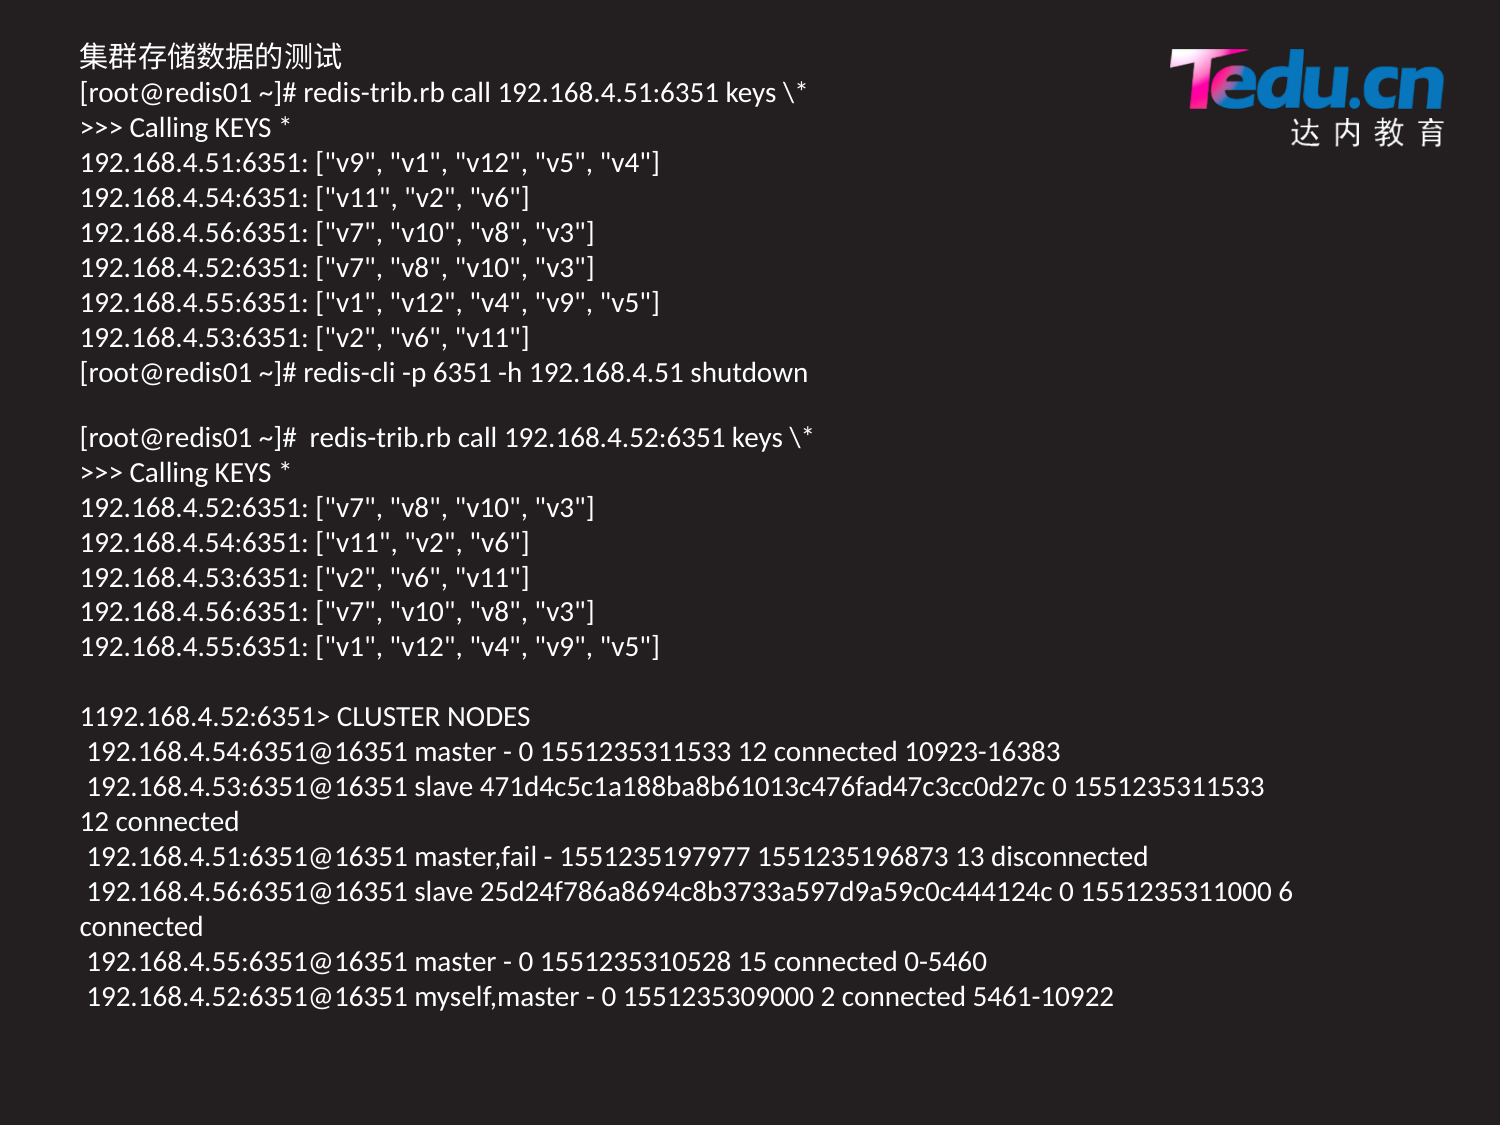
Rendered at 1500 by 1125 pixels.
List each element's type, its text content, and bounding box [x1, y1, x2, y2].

picture [1310, 35, 1459, 162]
text_box 集群存储数据的测试 [root@redis01 ~]# redis-trib.rb call 192.168.4.51:6351 keys \* >>> Calling KEYS * 192.168.4.51:6351: ["v9", "v1", "v12", "v5", "v4"] 192.168.4.54:6351: ["v11", "v2", "v6"] 192.168.4.56:6351: ["v7", "v10", "v8", "v3"] 192.168.4.52:6351: ["v7", "v8", "v10", "v3"] 192.168.4.55:6351: ["v1", "v12", "v4", "v9", "v5"] 192.168.4.53:6351: ["v2", "v6", "v11"] [root@redis01 ~]# redis-cli -p 6351 -h 192.168.4.51 shutdown [root@redis01 ~]# redis-trib.rb call 192.168.4.52:6351 keys \* >>> Calling KEYS * 192.168.4.52:6351: ["v7", "v8", "v10", "v3"] 192.168.4.54:6351: ["v11", "v2", "v6"] 192.168.4.53:6351: ["v2", "v6", "v11"] 192.168.4.56:6351: ["v7", "v10", "v8", "v3"] 192.168.4.55:6351: ["v1", "v12", "v4", "v9", "v5"] 1192.168.4.52:6351> CLUSTER NODES 192.168.4.54:6351@16351 master - 0 1551235311533 12 connected 10923-16383 192.168.4.53:6351@16351 slave 471d4c5c1a188ba8b61013c476fad47c3cc0d27c 0 1551235311533 12 connected 192.168.4.51:6351@16351 master,fail - 1551235197977 1551235196873 13 disconnected 192.168.4.56:6351@16351 slave 25d24f786a8694c8b3733a597d9a59c0c444124c 0 1551235311000 6 connected 192.168.4.55:6351@16351 master - 0 1551235310528 15 connected 0-5460 192.168.4.52:6351@16351 myself,master - 0 1551235309000 2 connected 5461-10922 [64, 31, 1310, 1020]
